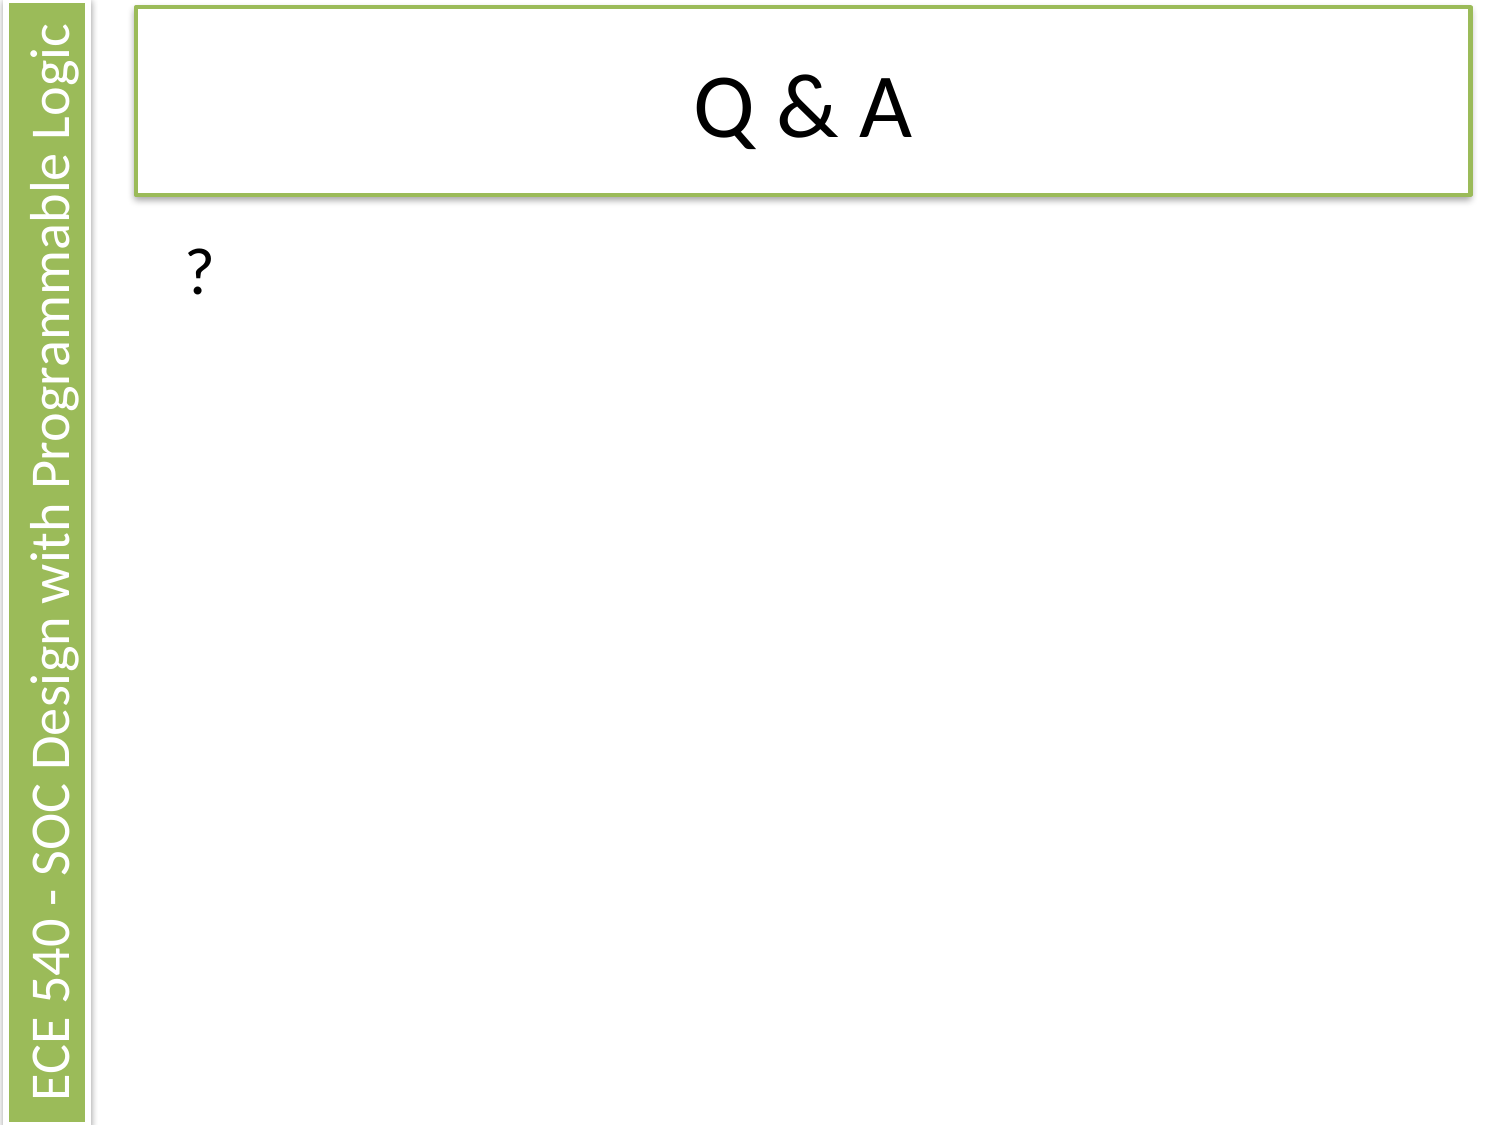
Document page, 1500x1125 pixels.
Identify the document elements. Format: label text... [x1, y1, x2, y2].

title Q & A [134, 5, 1473, 197]
list ? [135, 219, 1471, 1024]
